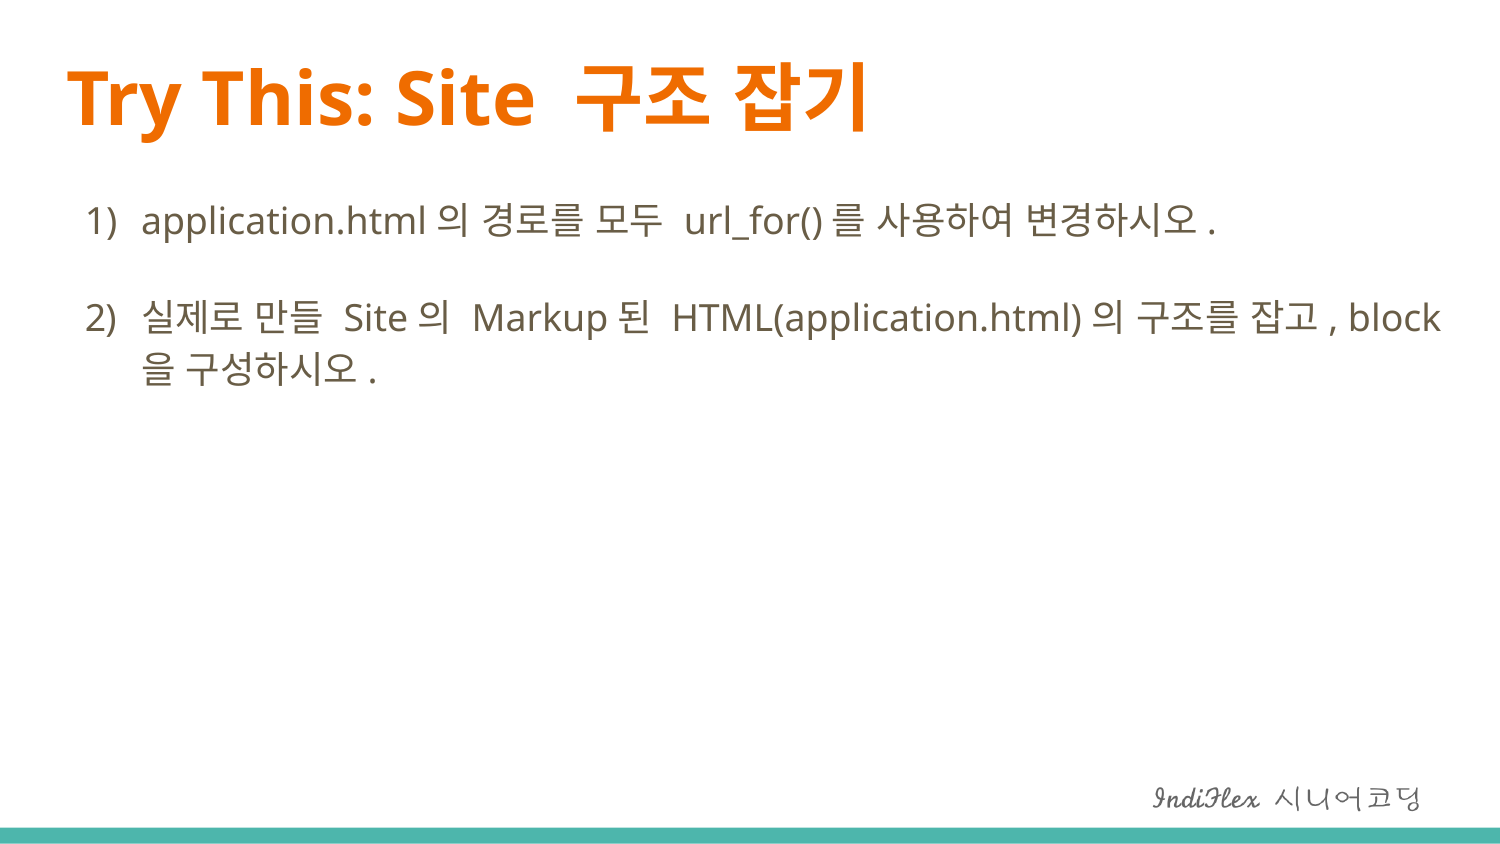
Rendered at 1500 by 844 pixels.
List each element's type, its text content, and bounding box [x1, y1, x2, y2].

title Try This: Site 구조 잡기 [51, 35, 1449, 152]
list application.html의 경로를 모두 url_for()를 사용하여 변경하시오. 실제로 만들 Site의 Markup된 HTML(application.html)의 구조를 잡고, block을 구성하시오. [51, 175, 1485, 788]
picture [1137, 788, 1434, 816]
